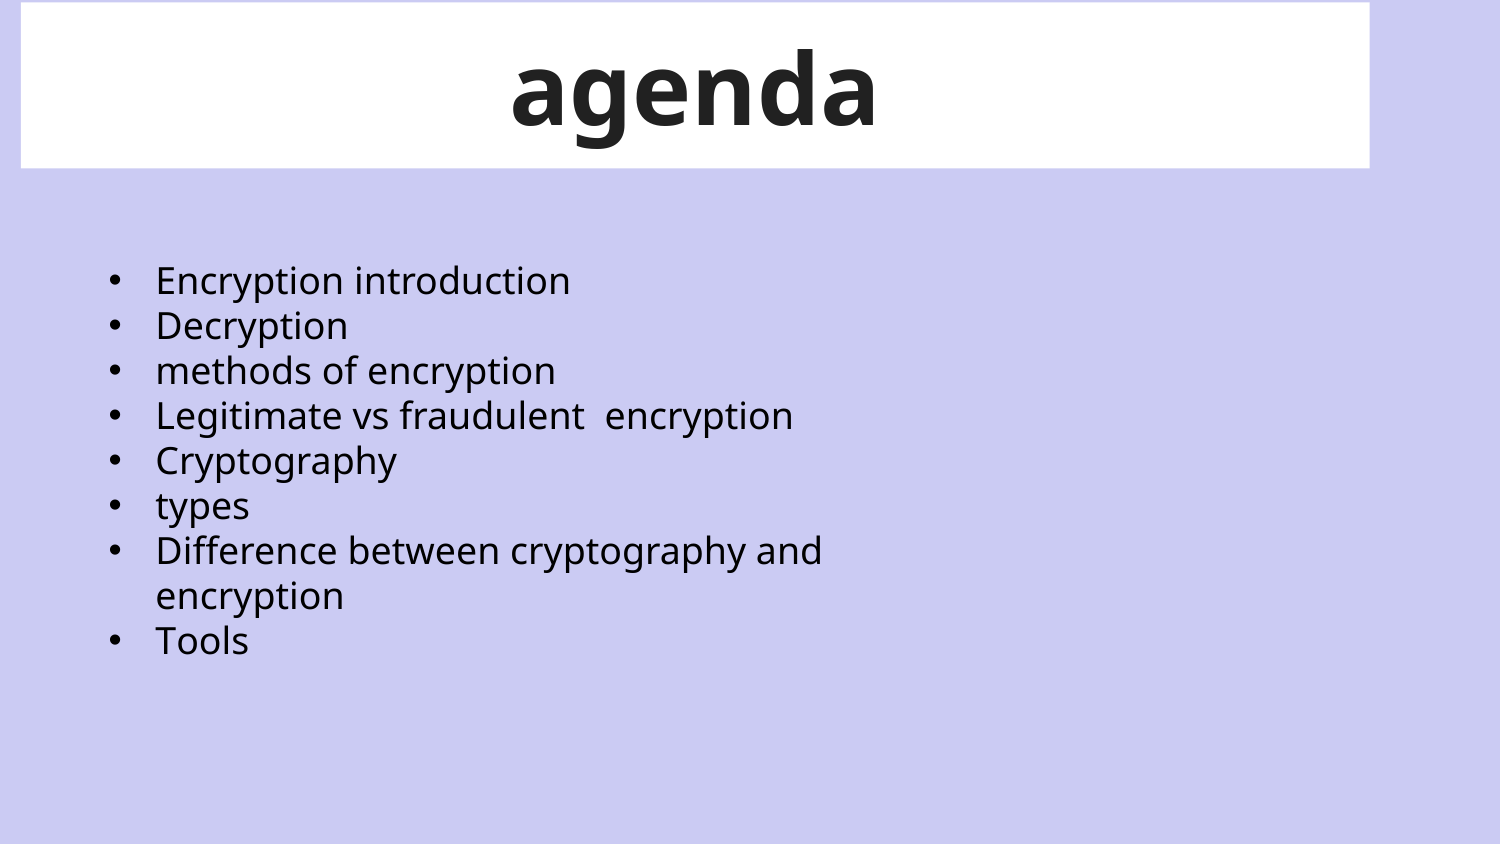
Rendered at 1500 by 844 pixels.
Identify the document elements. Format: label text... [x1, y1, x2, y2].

title agenda [20, 2, 1370, 169]
text_box Encryption introduction Decryption methods of encryption Legitimate vs fraudulent encryption Cryptography types Difference between cryptography and encryption Tools [93, 197, 1029, 813]
